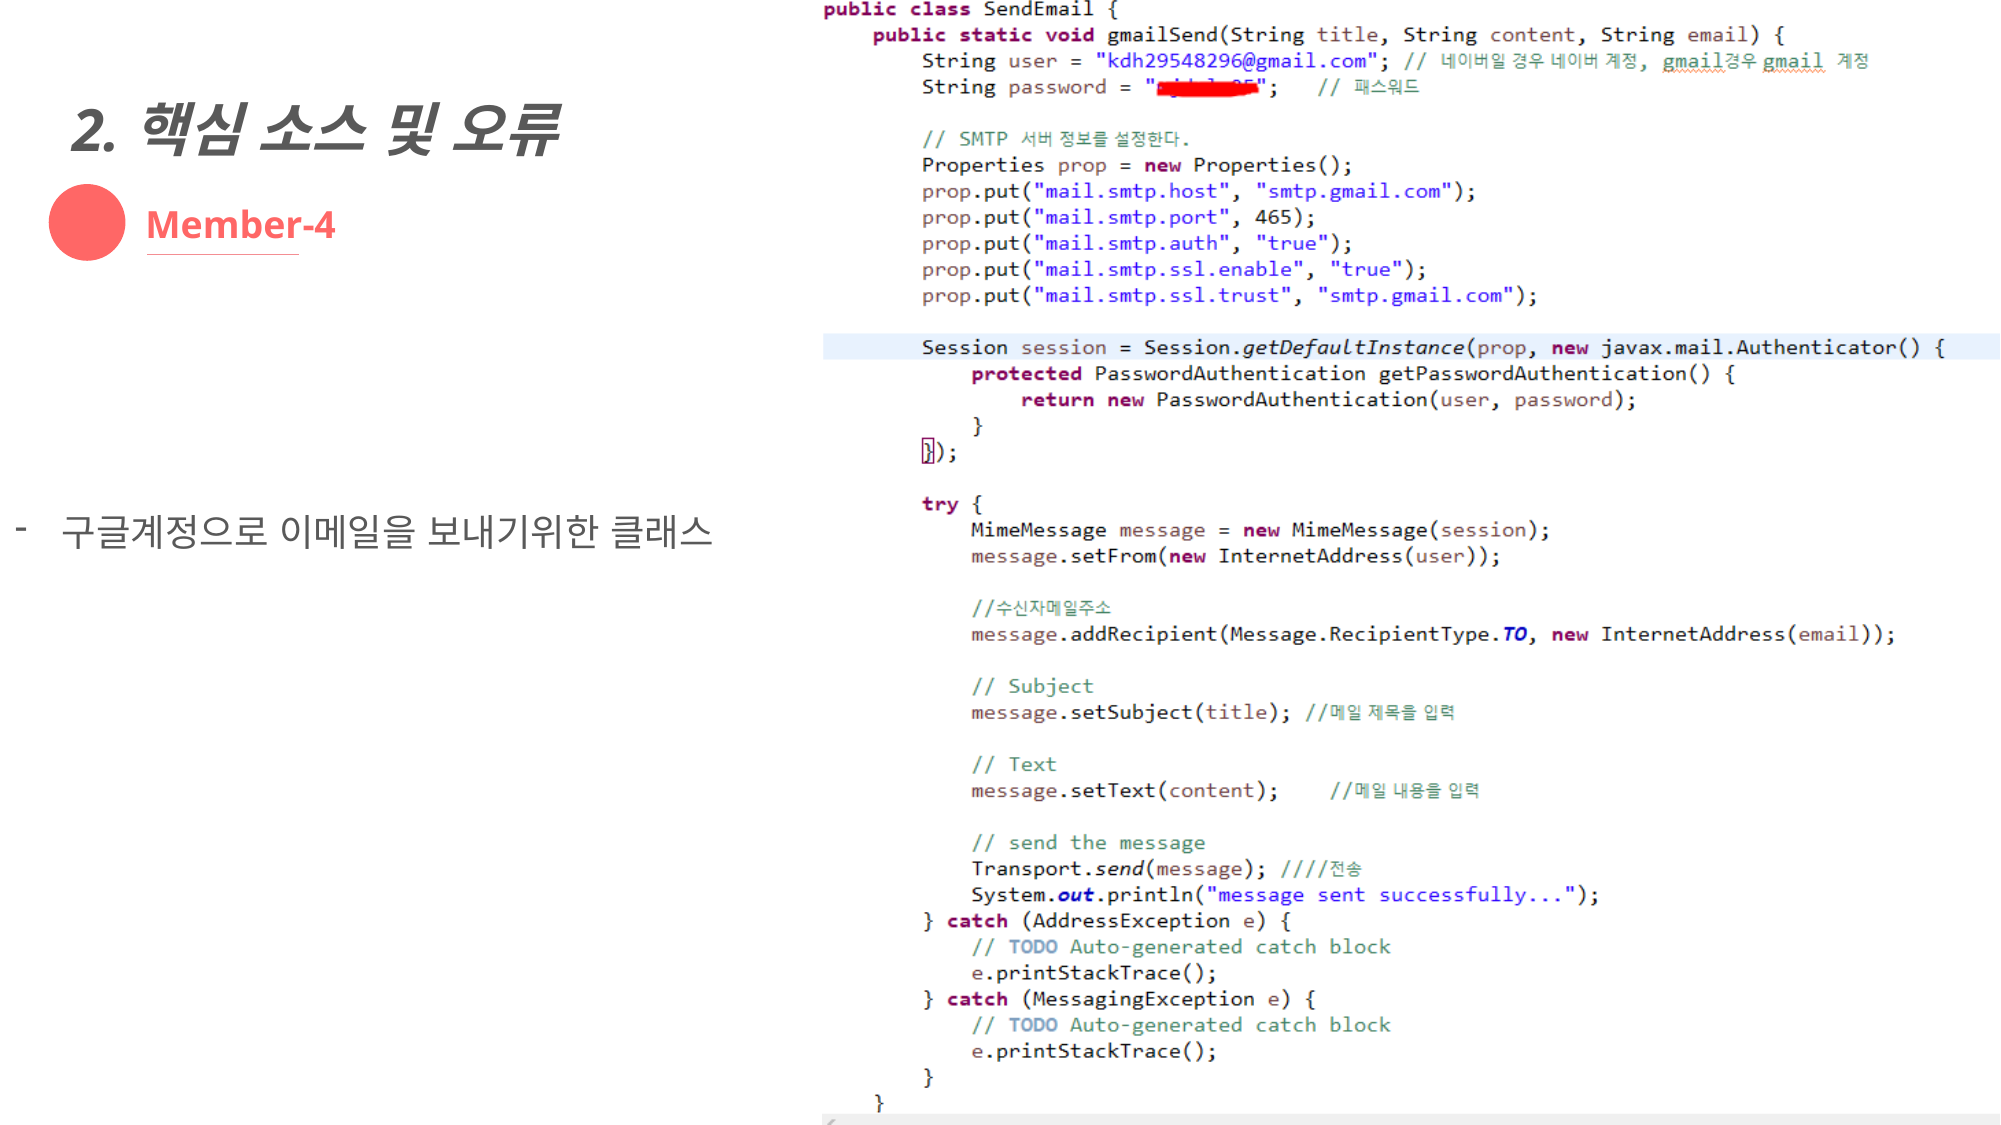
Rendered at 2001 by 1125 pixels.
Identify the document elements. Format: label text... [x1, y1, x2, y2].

picture [822, 0, 2000, 1125]
text_box 2.핵심 소스 및 오류 [57, 50, 822, 171]
text_box Member-4 [130, 193, 351, 254]
text_box 구글계정으로 이메일을 보내기위한 클래스 [0, 501, 822, 562]
text_box [47, 182, 127, 262]
